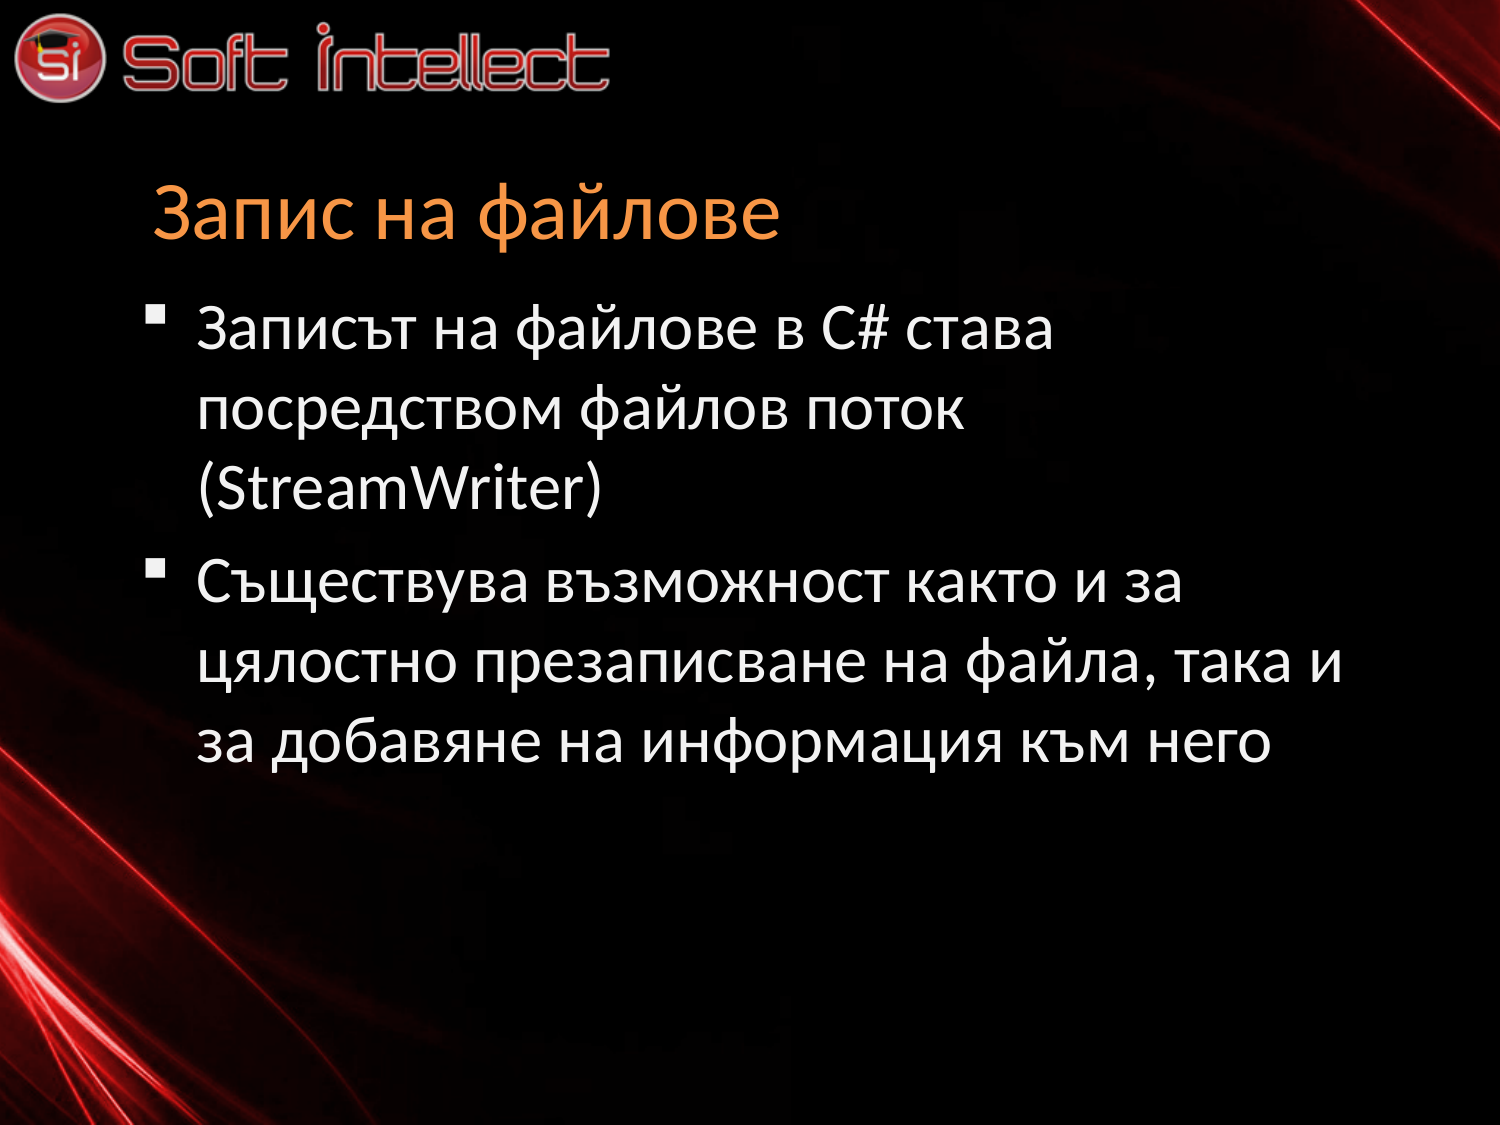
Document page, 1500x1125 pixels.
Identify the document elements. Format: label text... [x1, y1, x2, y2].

title Запис на файлове [137, 112, 1488, 300]
picture [0, 0, 1500, 1125]
list Записът на файлове в C# става посредством файлов поток (StreamWriter) Съществува възможност както и за цялостно презаписване на файла, така и за добавяне на информация към него [125, 275, 1375, 1018]
